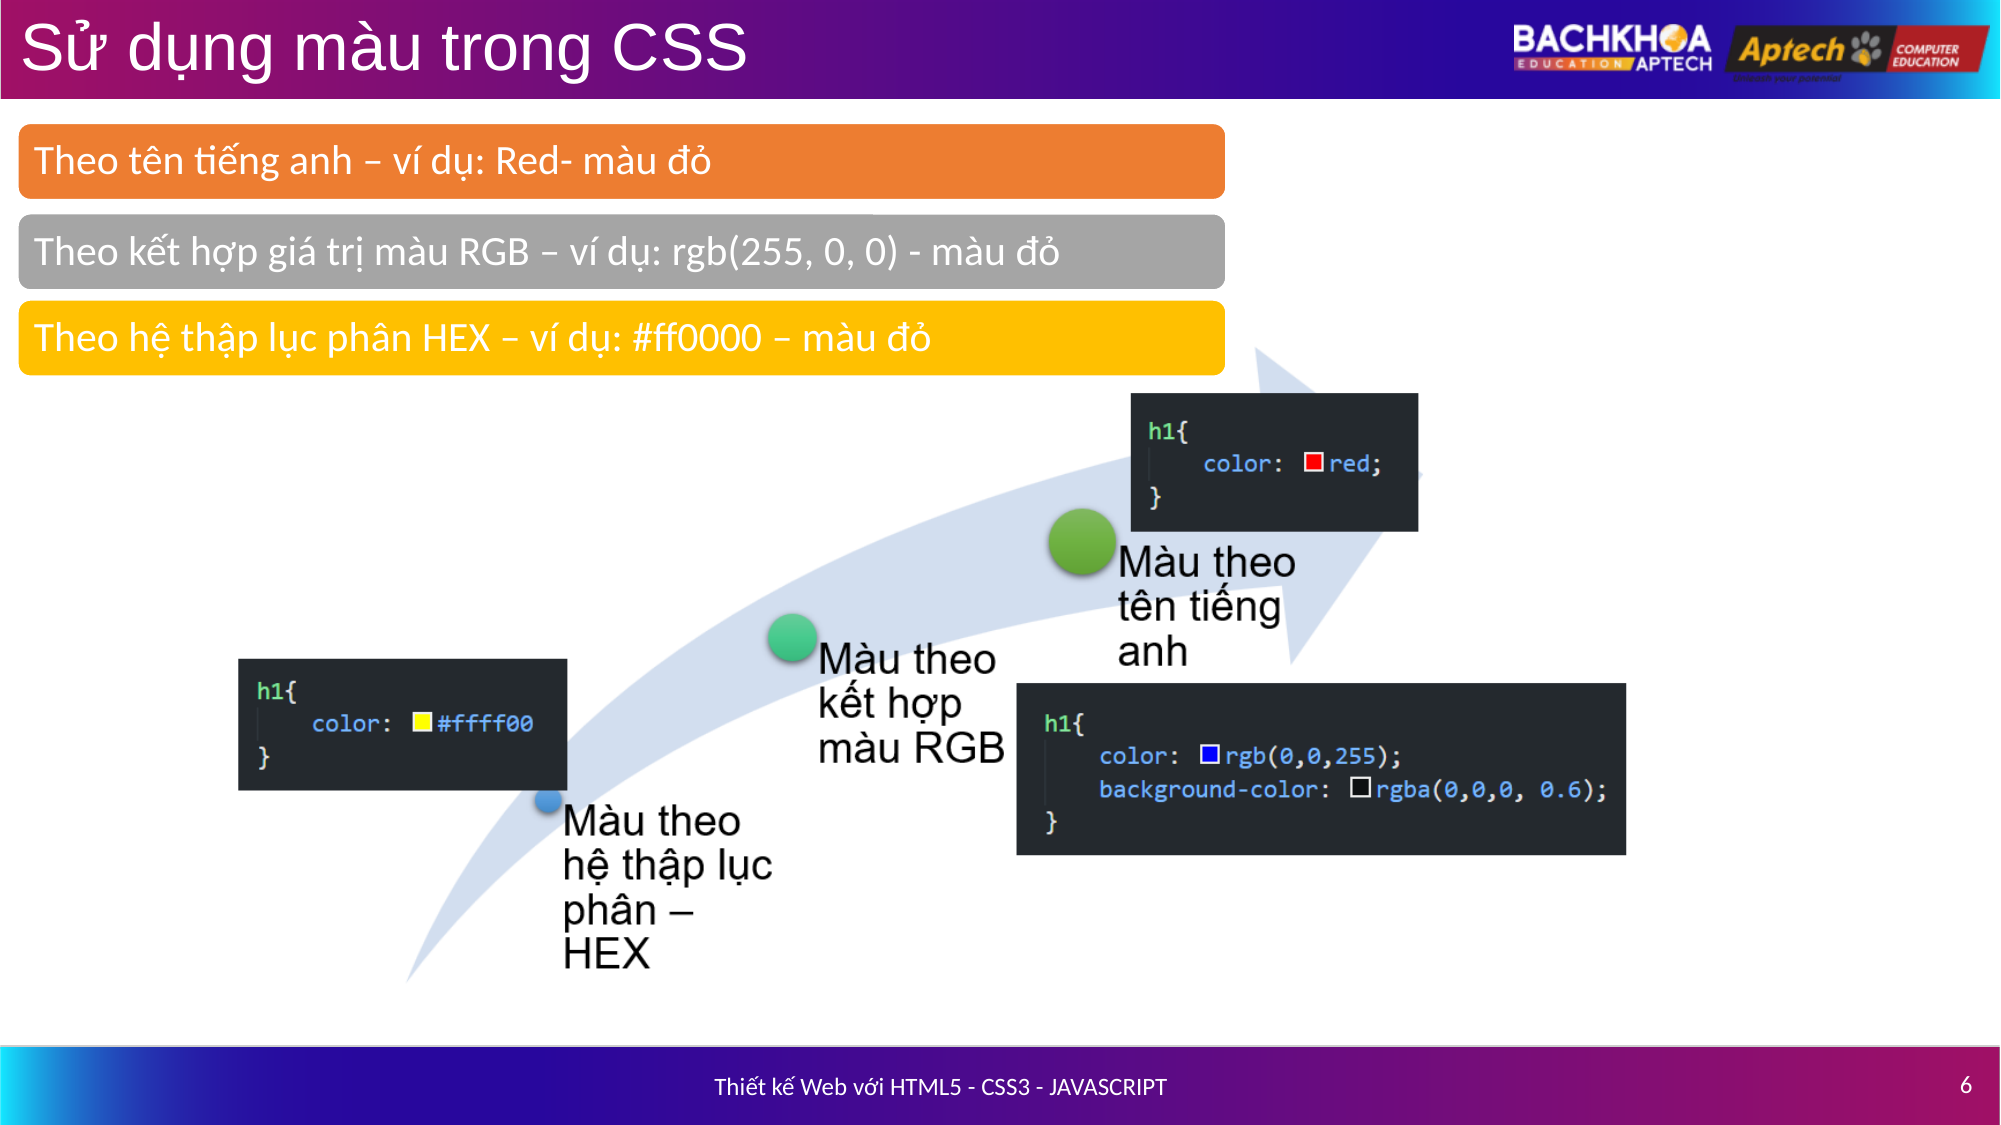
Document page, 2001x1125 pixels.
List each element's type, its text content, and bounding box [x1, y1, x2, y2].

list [191, 273, 1751, 1002]
title Sử dụng màu trong CSS [4, 5, 1990, 93]
footer Thiết kế Web với HTML5 - CSS3 - JAVASCRIPT [17, 1055, 1865, 1116]
picture [0, 1045, 2000, 1125]
slide_number ‹#› [1877, 1053, 1988, 1114]
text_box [17, 122, 1227, 377]
picture [0, 0, 2001, 99]
